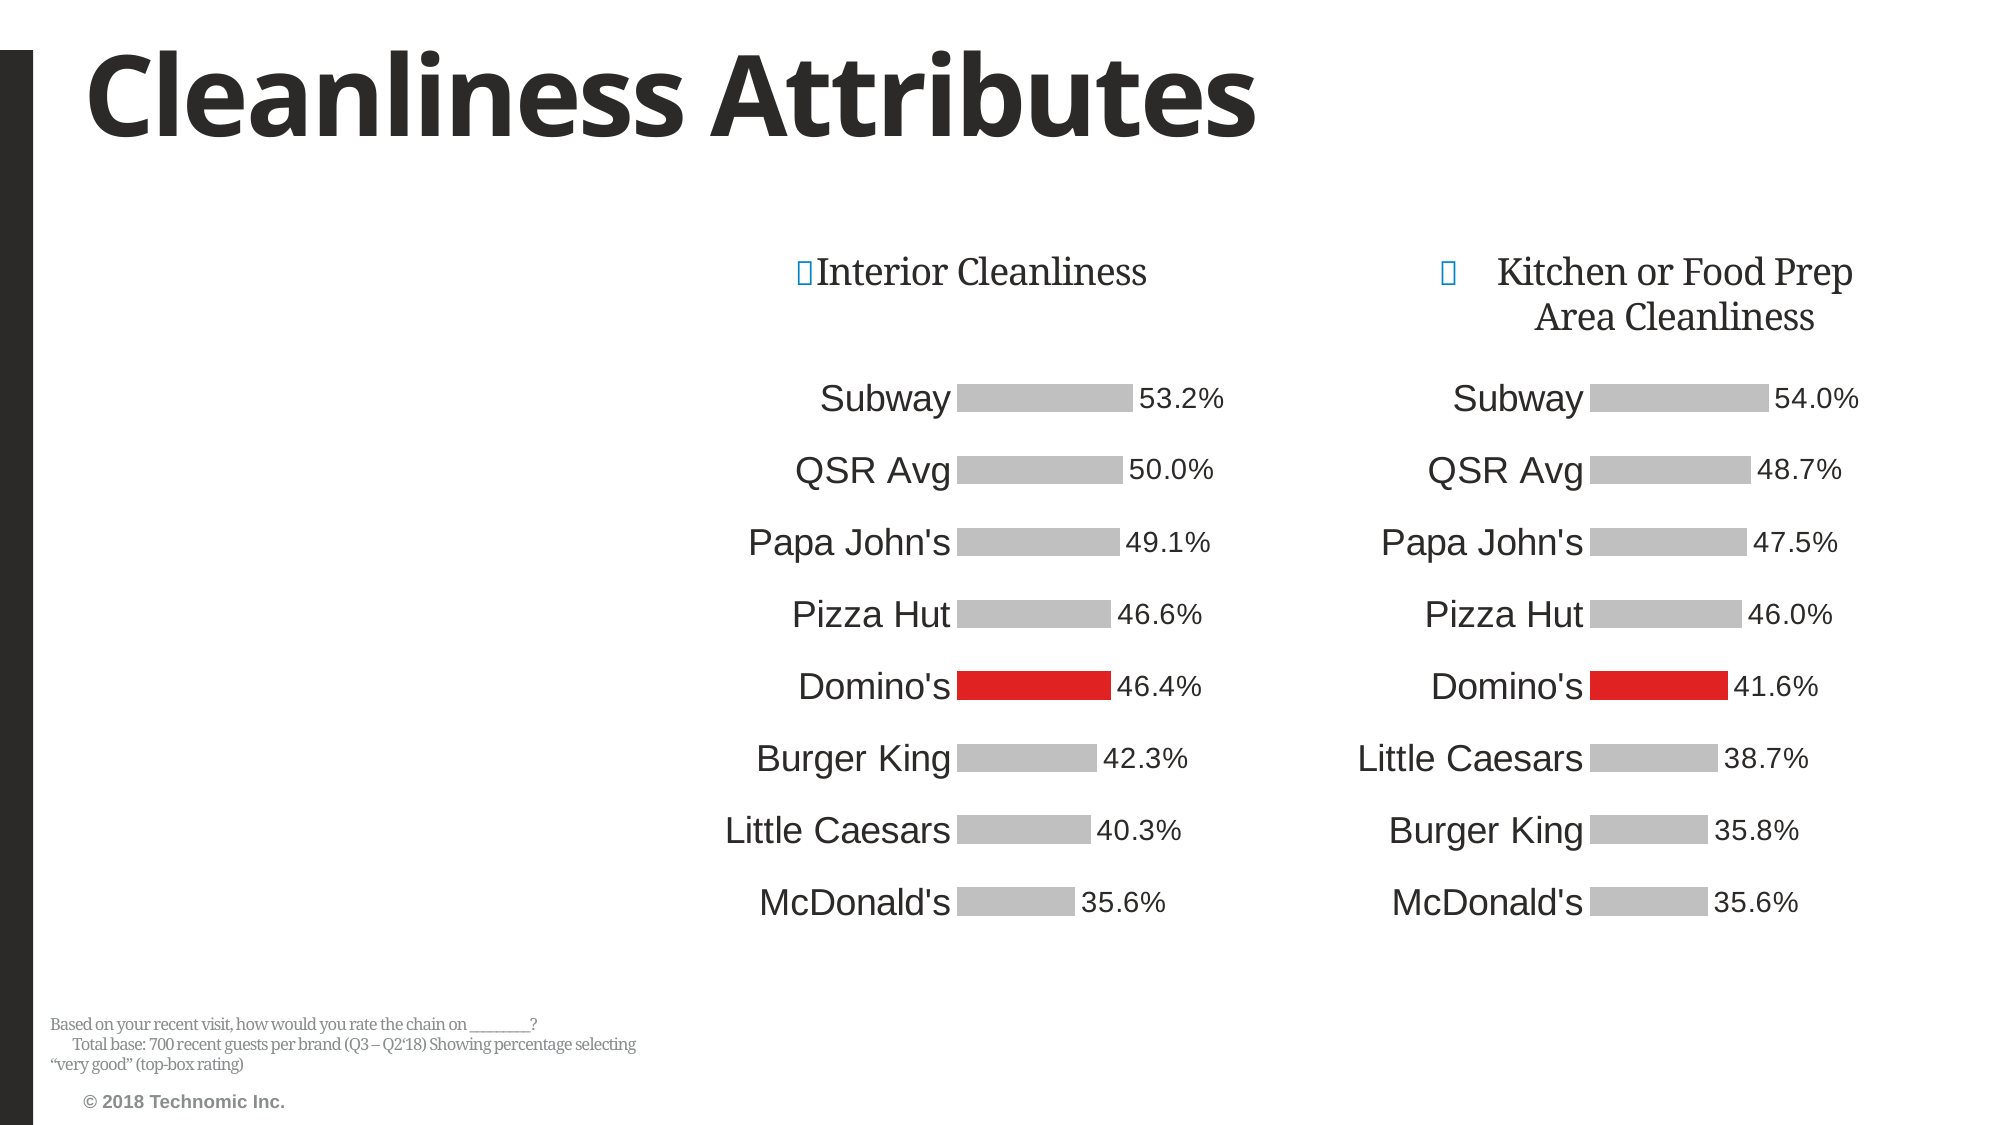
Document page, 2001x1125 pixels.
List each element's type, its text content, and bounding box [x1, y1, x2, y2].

title Cleanliness Attributes [83, 50, 1700, 179]
chart [1345, 349, 1917, 951]
chart [713, 349, 1284, 951]
list Interior Cleanliness [812, 248, 1152, 324]
list Kitchen or Food Prep Area Cleanliness [1462, 248, 1888, 324]
list Based on your recent visit, how would you rate the chain on _________? Total base: 700 recent guests per brand (Q3 – Q2‘18) Showing percentage selecting “very good” (top-box rating) [50, 1014, 653, 1094]
